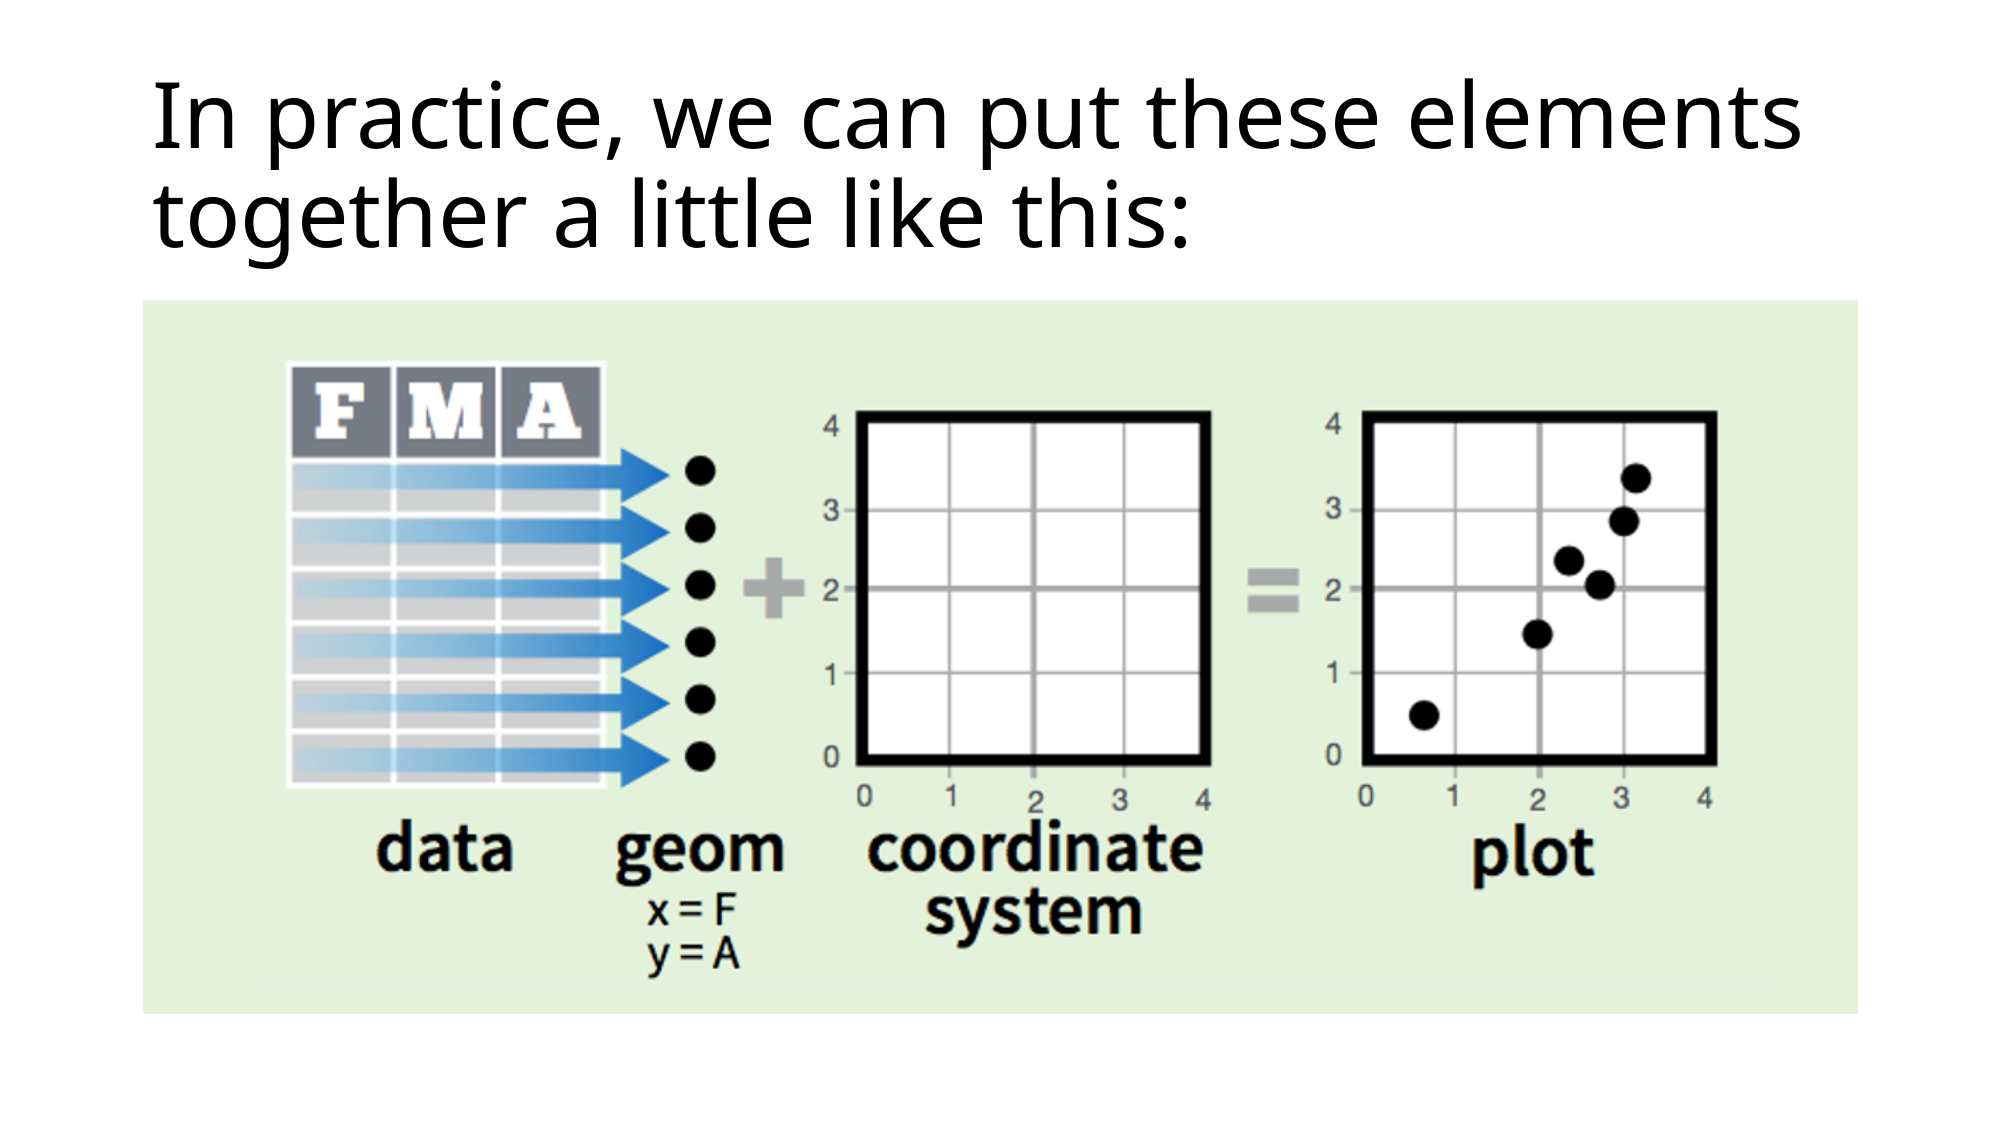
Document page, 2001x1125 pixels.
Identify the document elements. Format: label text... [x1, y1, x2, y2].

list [142, 299, 1858, 1014]
title In practice, we can put these elements together a little like this: [137, 59, 1863, 278]
